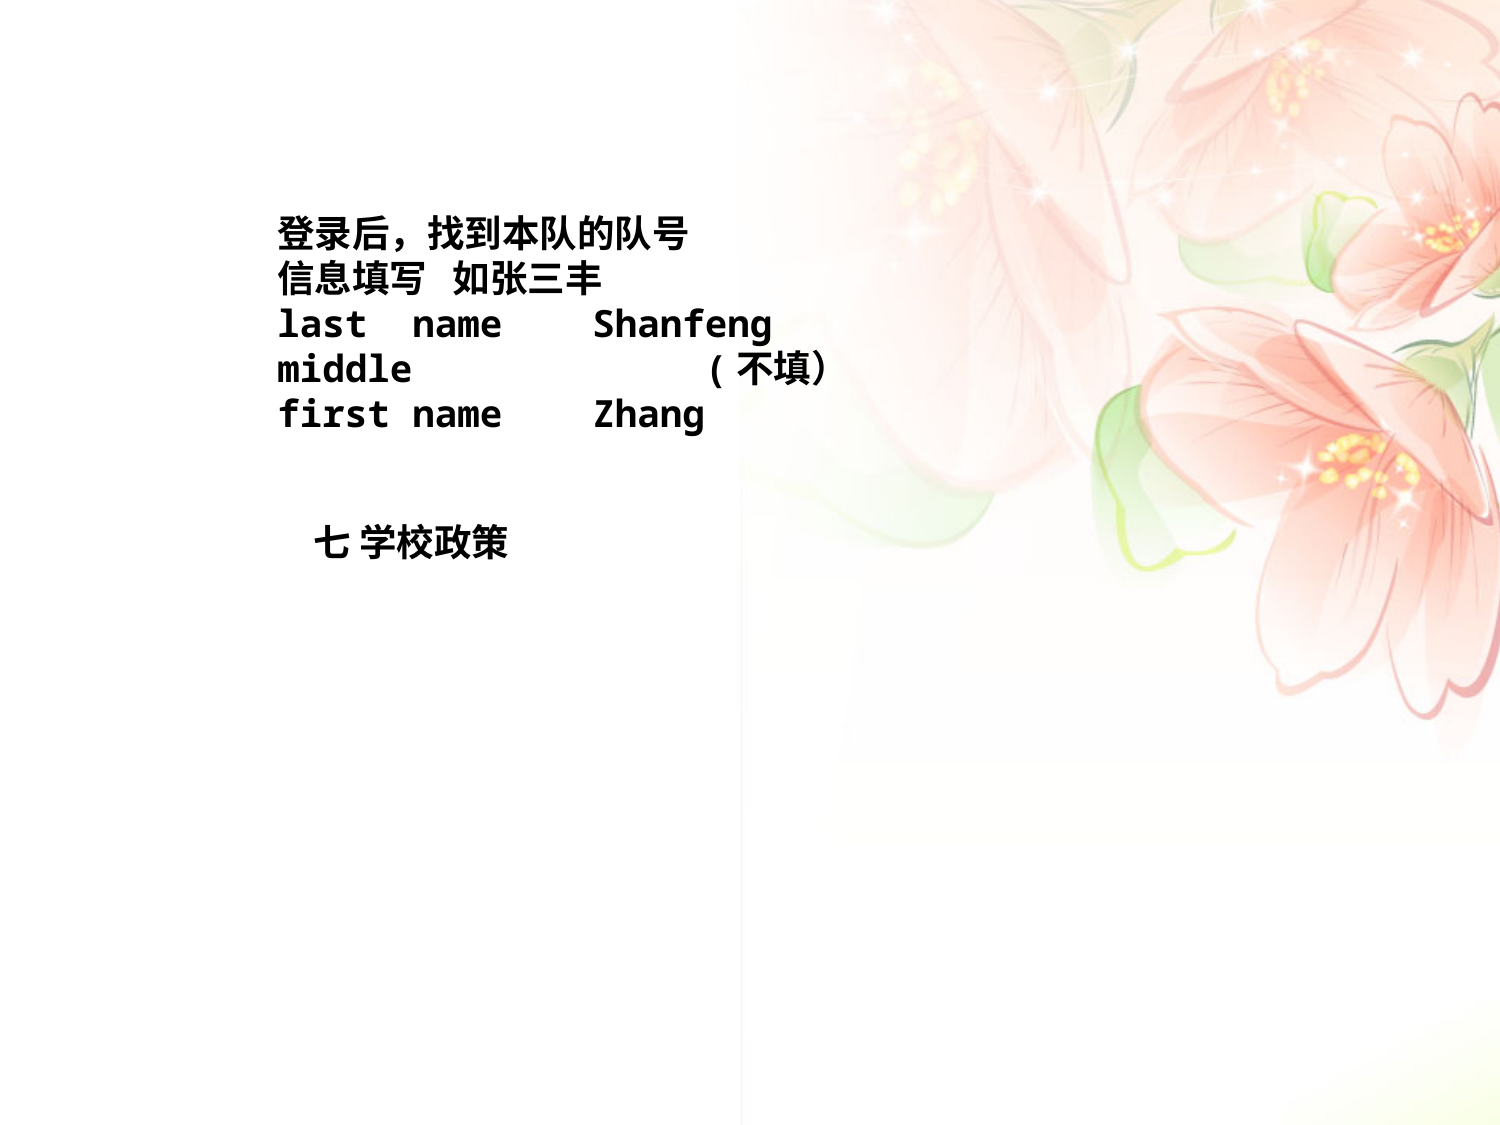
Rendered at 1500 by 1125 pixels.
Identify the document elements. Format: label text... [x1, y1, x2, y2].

picture [0, 0, 1500, 1125]
text_box 七 学校政策 [298, 511, 1028, 572]
text_box 登录后，找到本队的队号 信息填写 如张三丰 last name Shanfeng middle (不填） first name Zhang [262, 202, 1059, 488]
